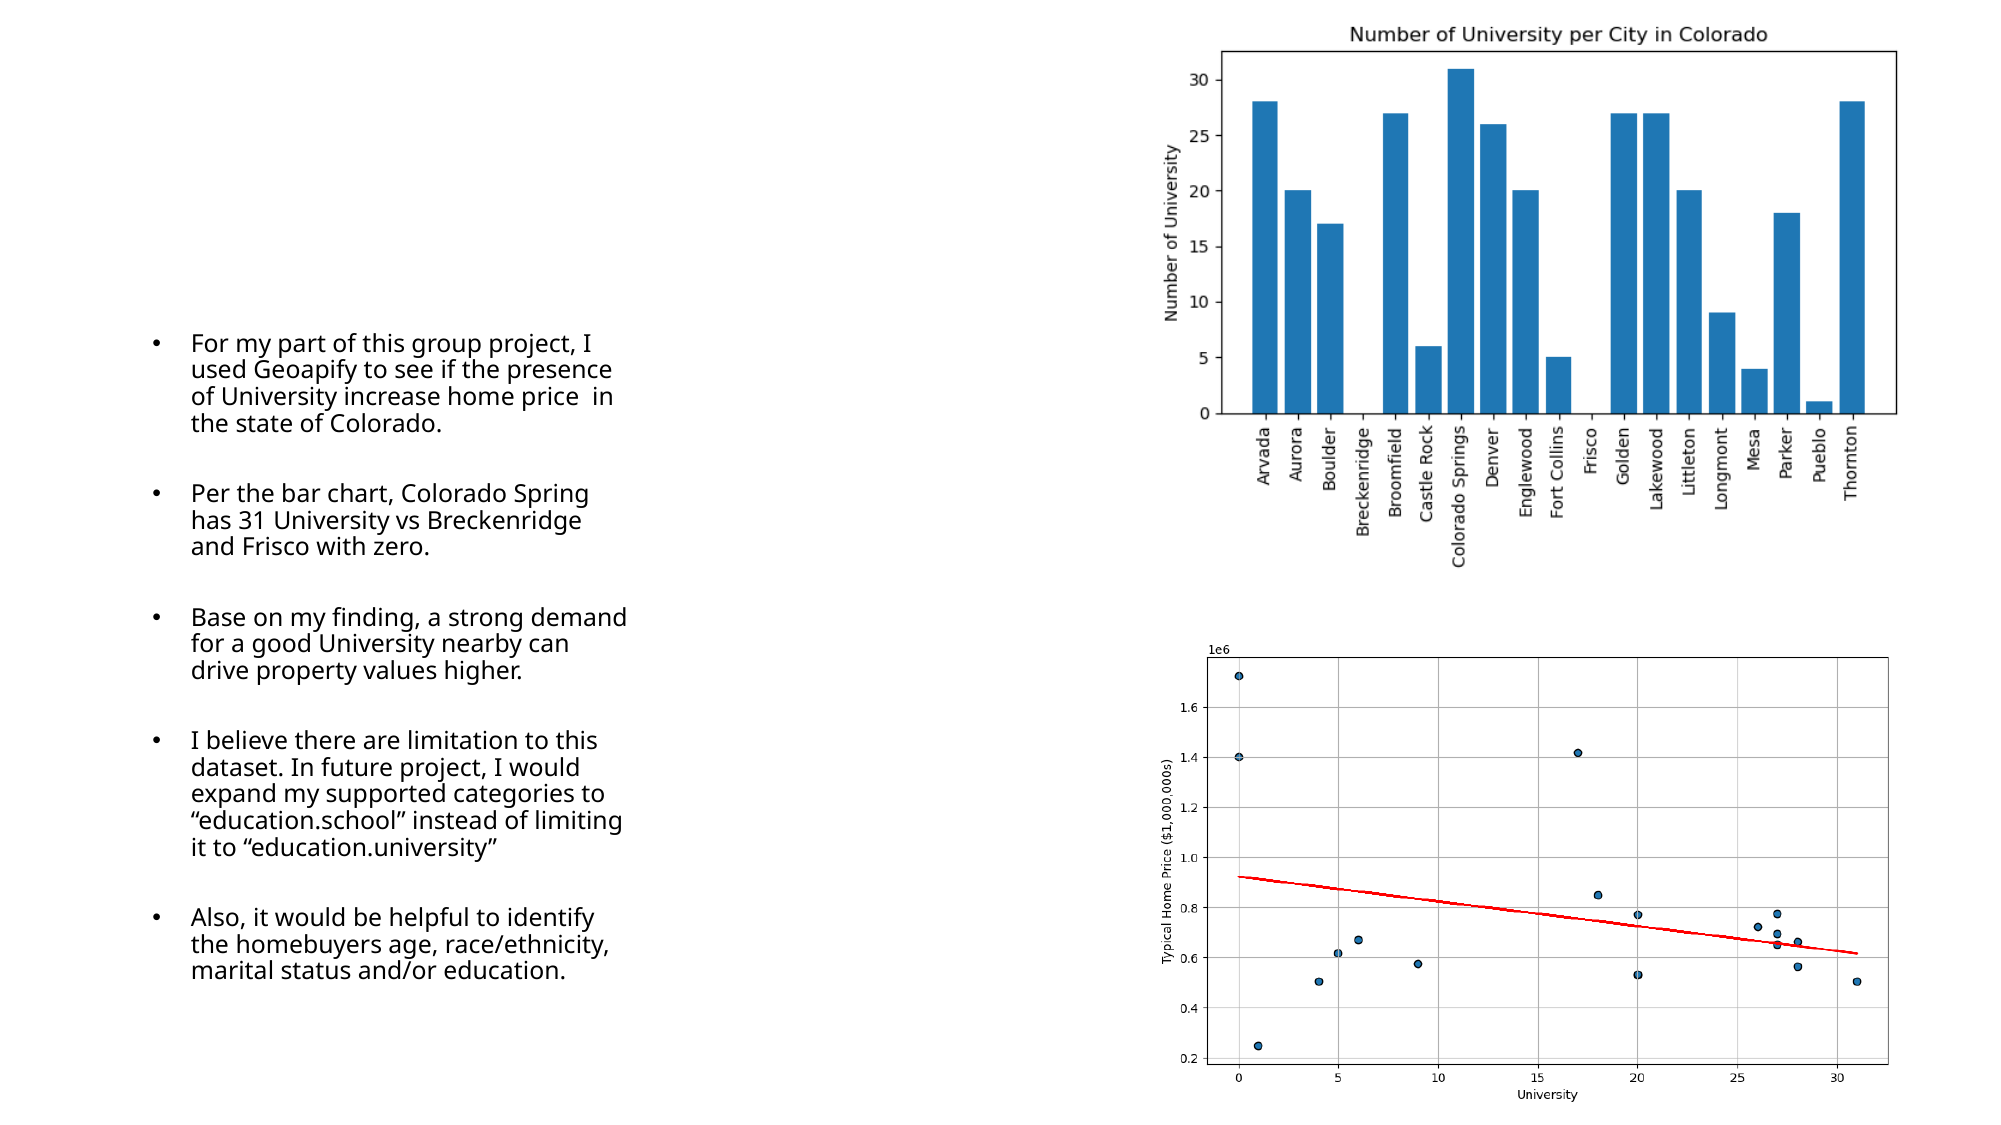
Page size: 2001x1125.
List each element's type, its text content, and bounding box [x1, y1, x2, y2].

picture [1153, 15, 1908, 579]
picture [1153, 635, 1896, 1110]
list For my part of this group project, I used Geoapify to see if the presence of University increase home price in the state of Colorado. Per the bar chart, Colorado Spring has 31 University vs Breckenridge and Frisco with zero. Base on my finding, a strong demand for a good University nearby can drive property values higher. I believe there are limitation to this dataset. In future project, I would expand my supported categories to “education.school” instead of limiting it to “education.university” Also, it would be helpful to identify the homebuyers age, race/ethnicity, marital status and/or education. [137, 323, 645, 1014]
